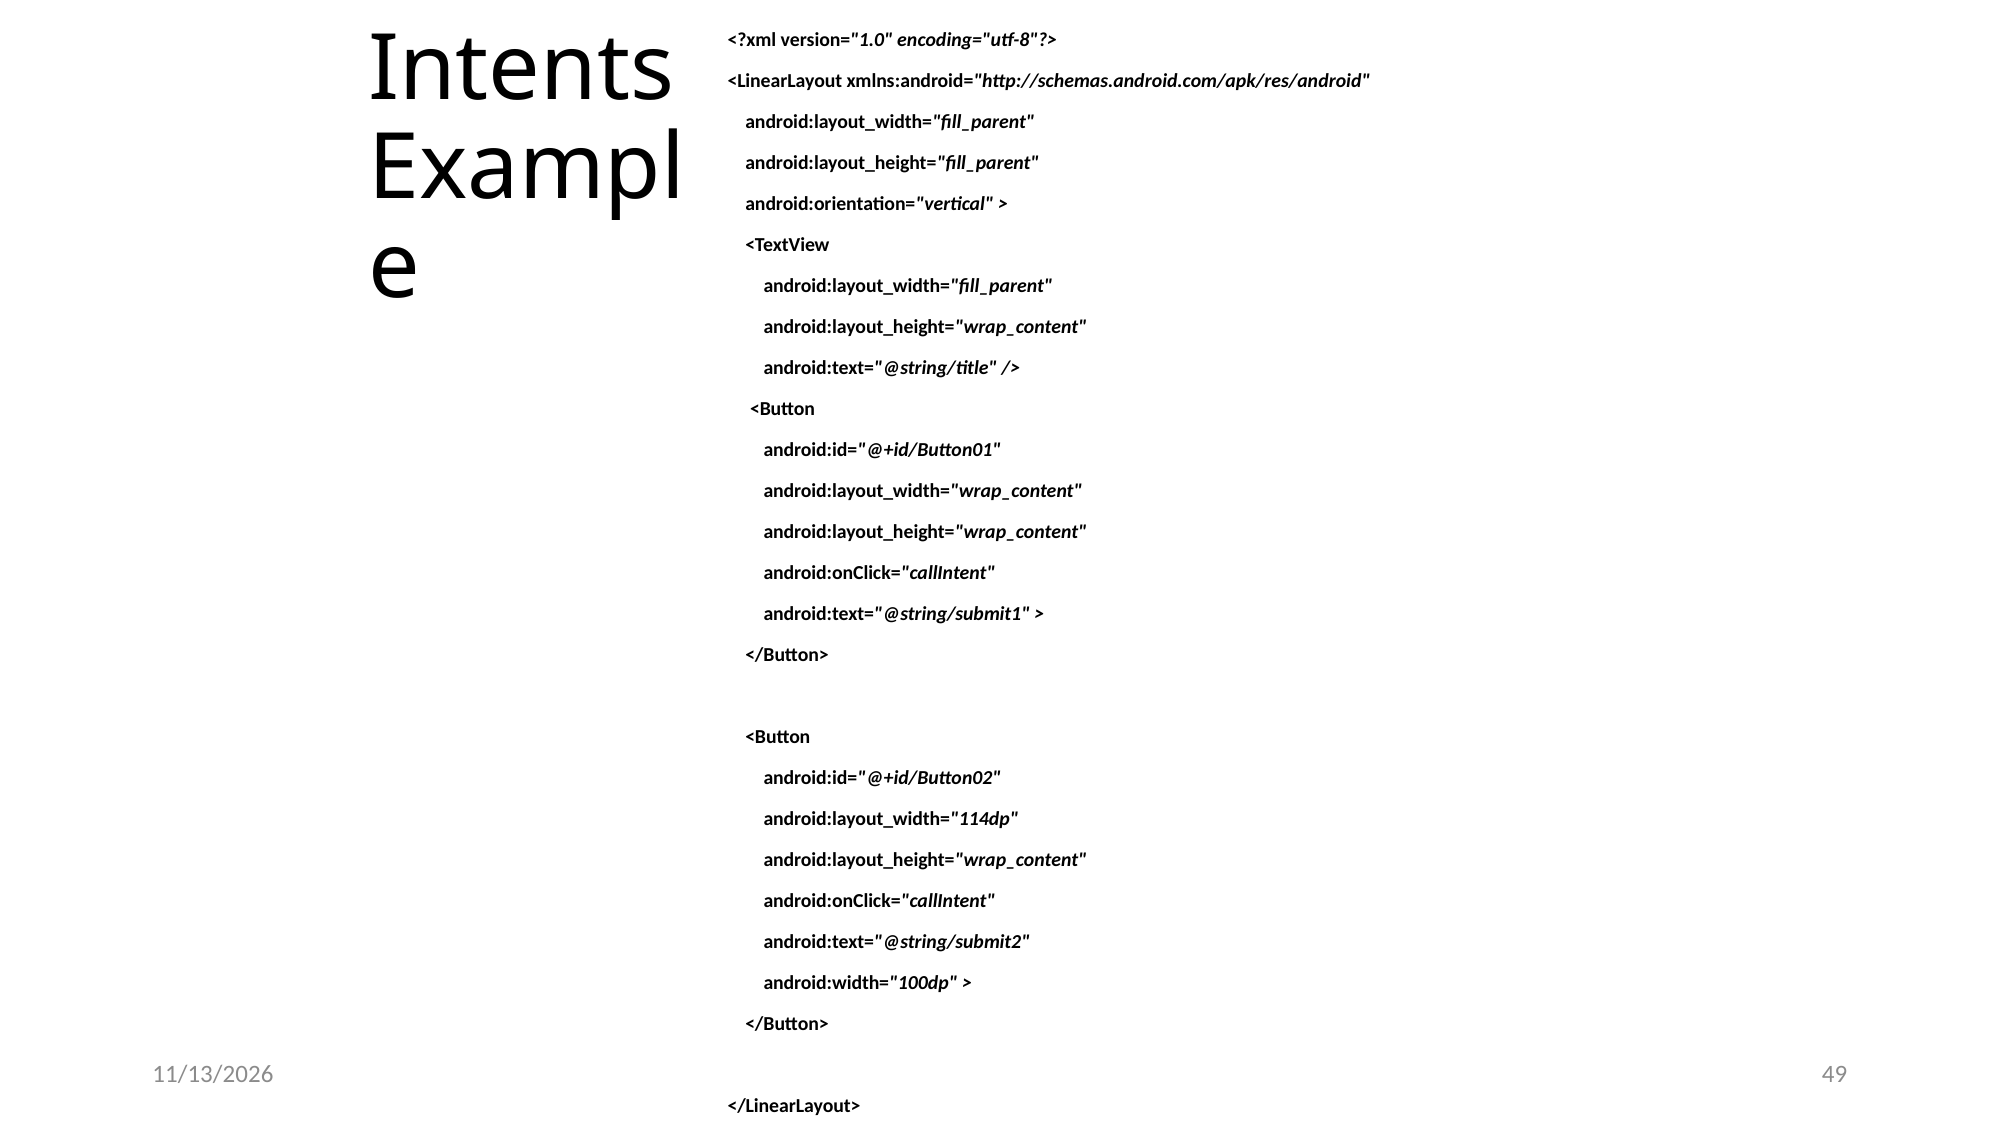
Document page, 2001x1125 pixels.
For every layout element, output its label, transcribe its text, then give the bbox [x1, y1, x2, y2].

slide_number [137, 1042, 588, 1103]
slide_number 49 [1412, 1042, 1863, 1103]
title Intents Example [353, 59, 712, 278]
list <?xml version="1.0" encoding="utf-8"?> <LinearLayout xmlns:android="http://schemas.android.com/apk/res/android" android:layout_width="fill_parent" android:layout_height="fill_parent" android:orientation="vertical" > <TextView android:layout_width="fill_parent" android:layout_height="wrap_content" android:text="@string/title" /> <Button android:id="@+id/Button01" android:layout_width="wrap_content" android:layout_height="wrap_content" android:onClick="callIntent" android:text="@string/submit1" > </Button> <Button android:id="@+id/Button02" android:layout_width="114dp" android:layout_height="wrap_content" android:onClick="callIntent" android:text="@string/submit2" android:width="100dp" > </Button> </LinearLayout> [712, 22, 1647, 1125]
